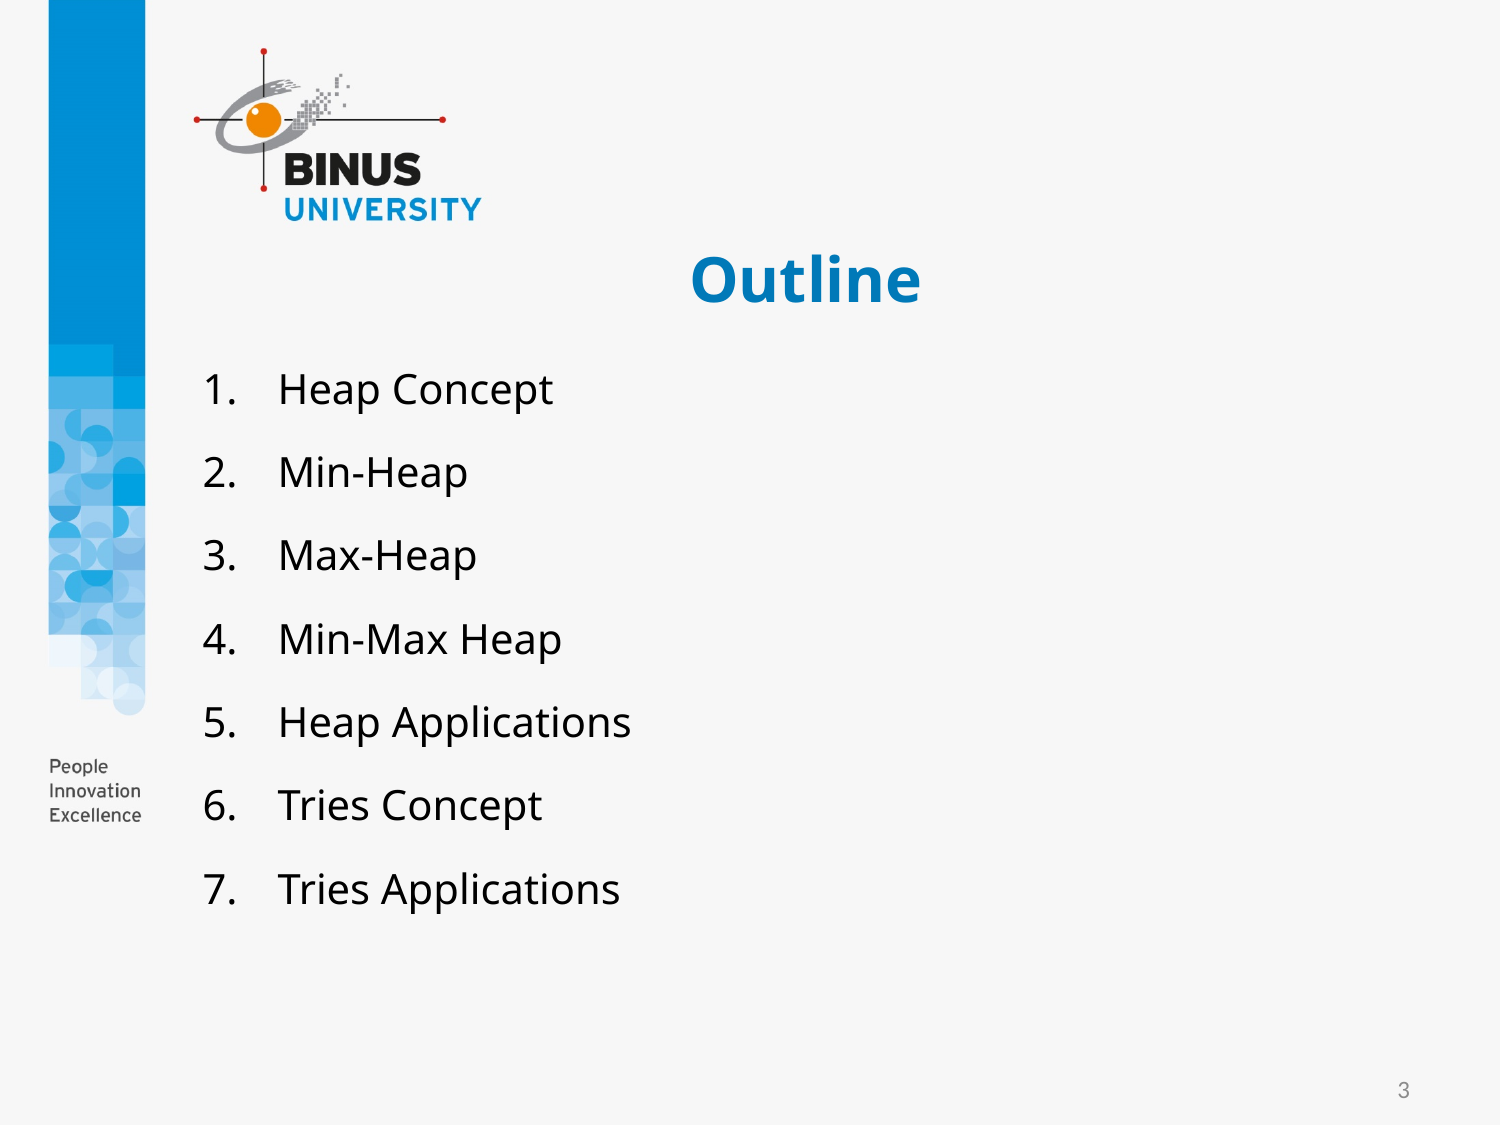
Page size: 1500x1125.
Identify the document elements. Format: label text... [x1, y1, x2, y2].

list Heap Concept Min-Heap Max-Heap Min-Max Heap Heap Applications Tries Concept Tries Applications [187, 329, 1436, 1062]
slide_number 3 [1074, 1058, 1425, 1119]
picture [0, 0, 1500, 845]
title Outline [187, 224, 1425, 329]
